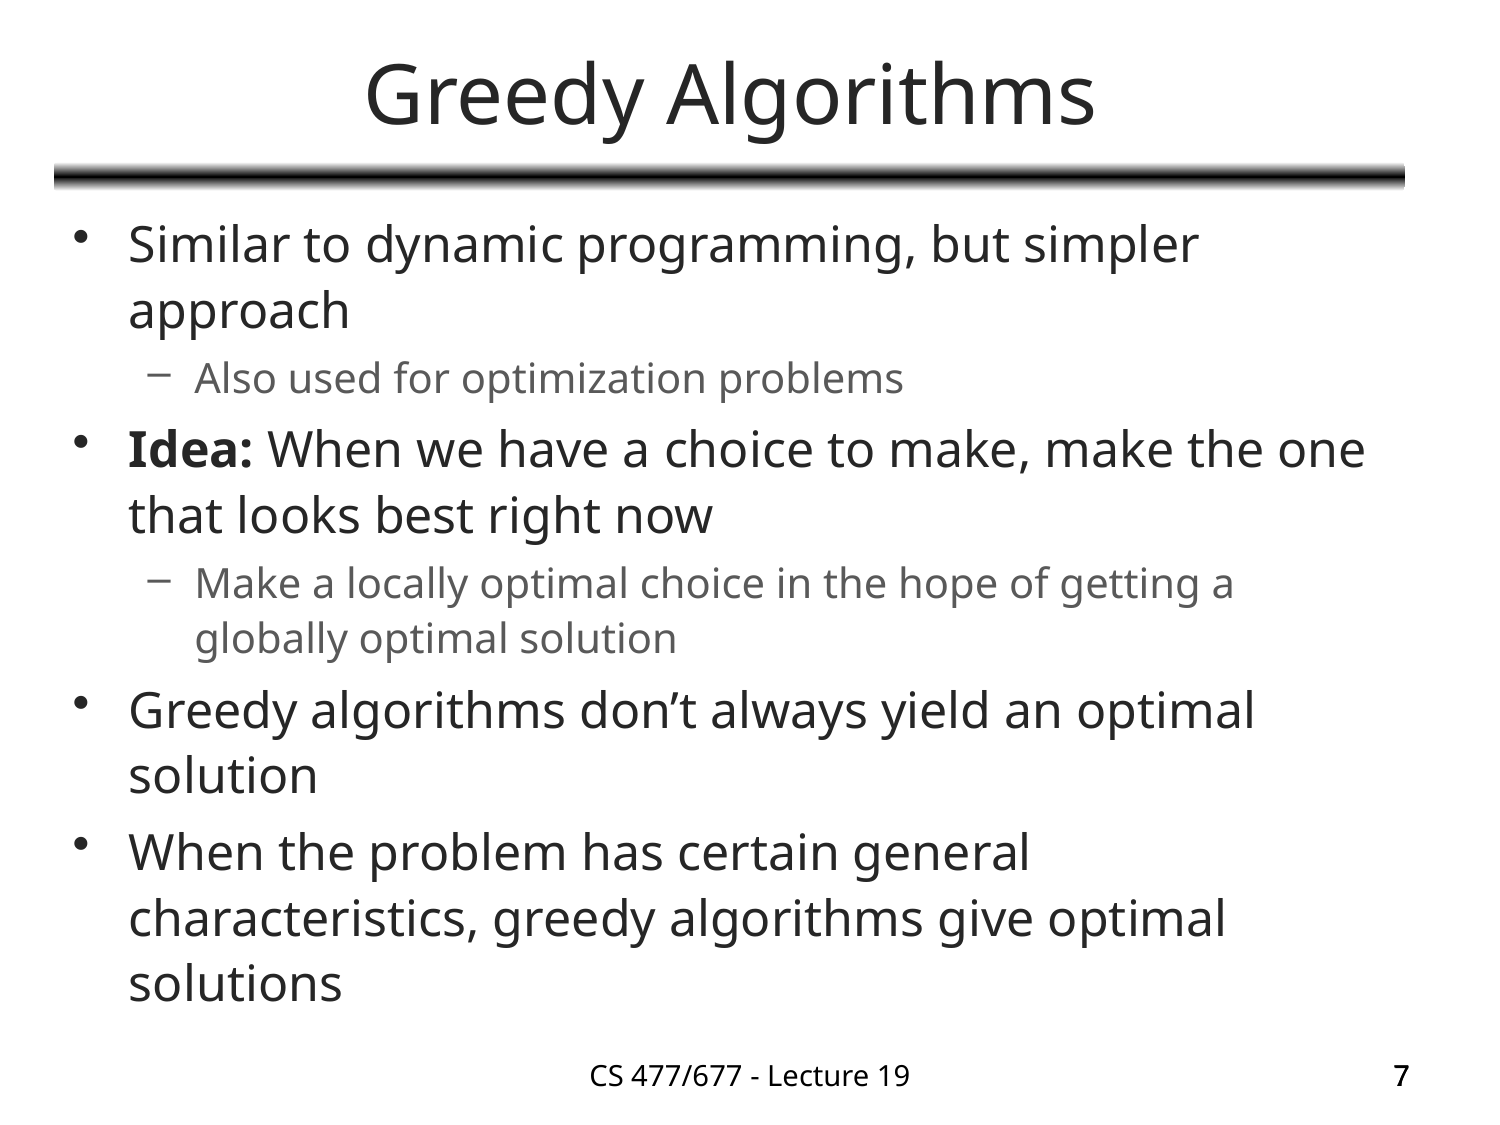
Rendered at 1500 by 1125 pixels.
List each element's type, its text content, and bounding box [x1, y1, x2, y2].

footer CS 477/677 - Lecture 19 [512, 1049, 988, 1103]
slide_number 7 [1074, 1049, 1426, 1103]
list Similar to dynamic programming, but simpler approach Also used for optimization problems Idea: When we have a choice to make, make the one that looks best right now Make a locally optimal choice in the hope of getting a globally optimal solution Greedy algorithms don’t always yield an optimal solution When the problem has certain general characteristics, greedy algorithms give optimal solutions [57, 198, 1408, 1033]
title Greedy Algorithms [55, 16, 1407, 166]
